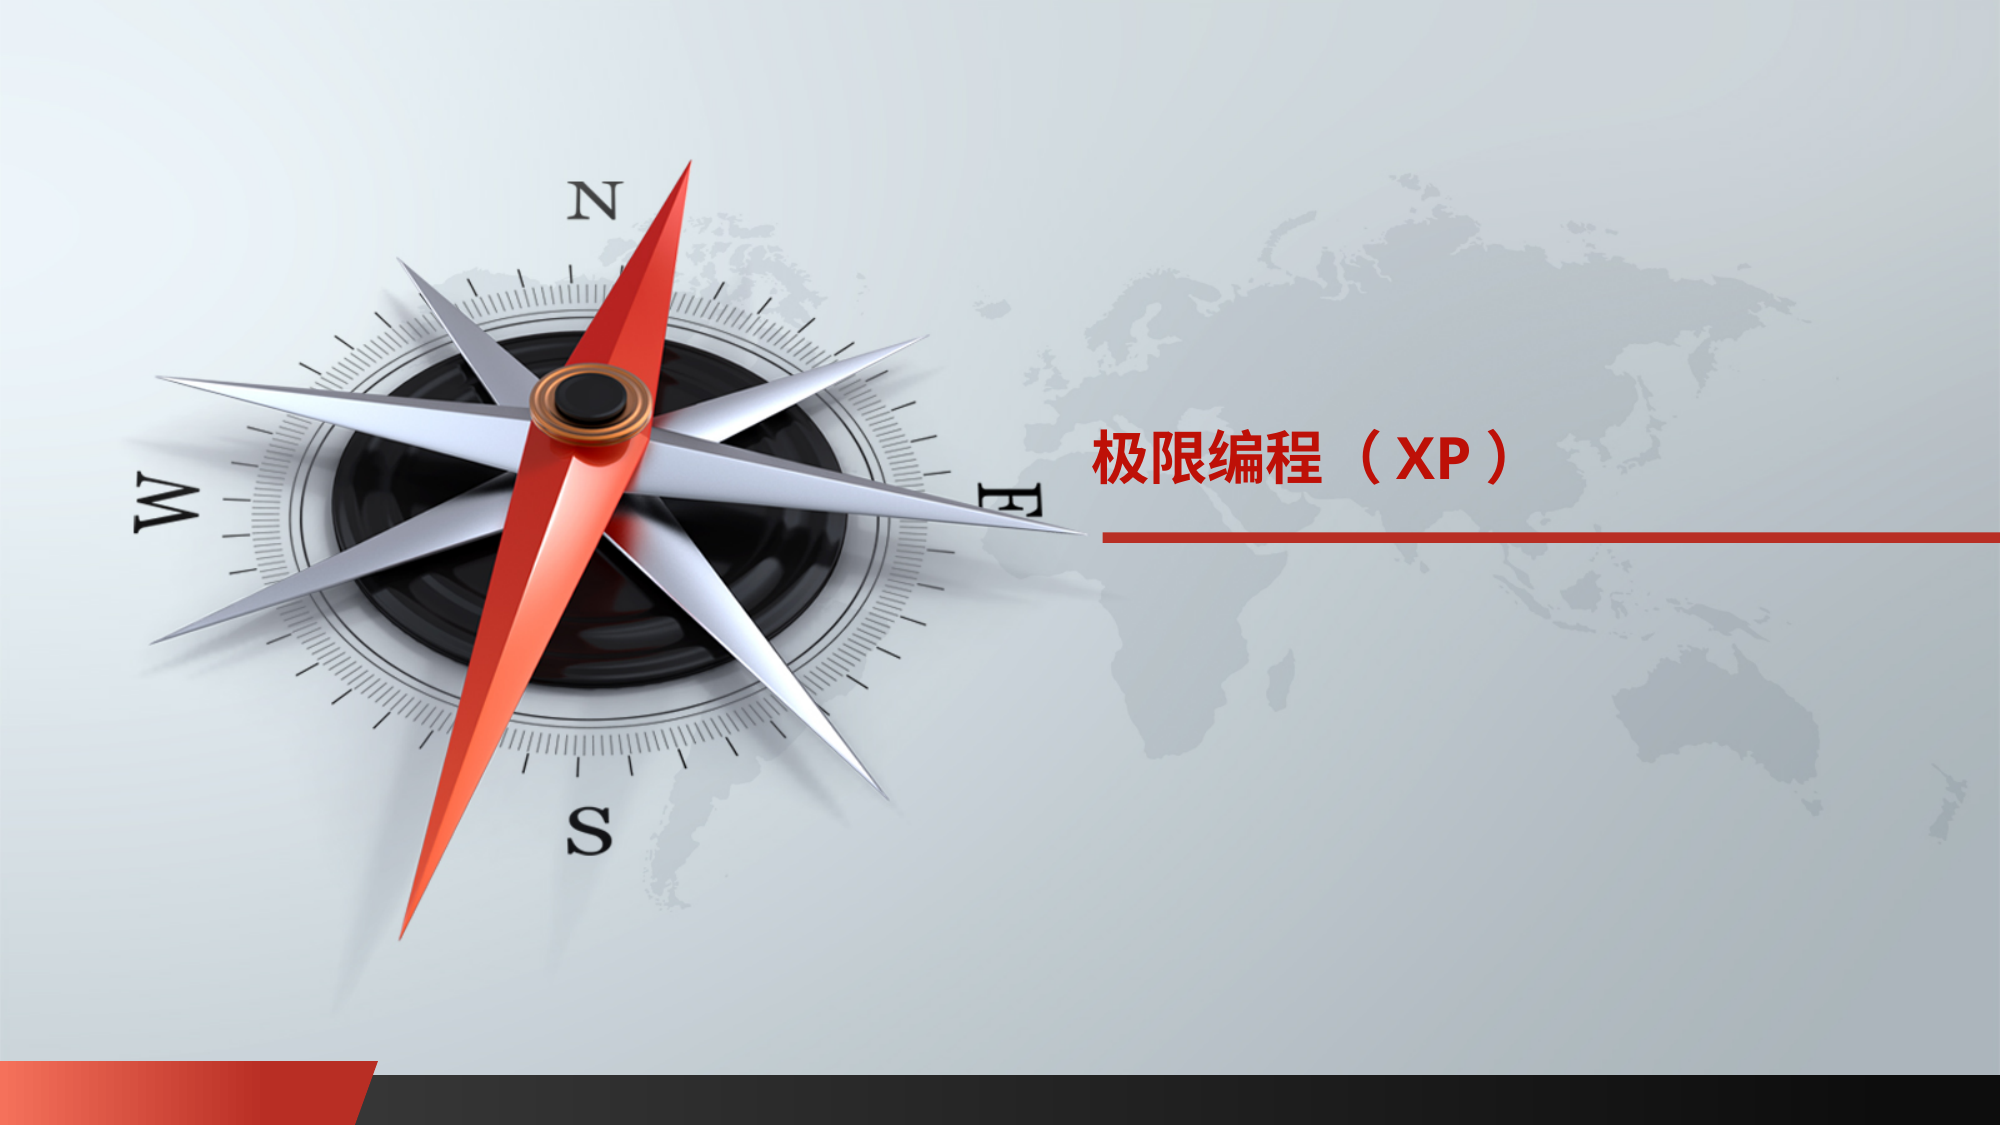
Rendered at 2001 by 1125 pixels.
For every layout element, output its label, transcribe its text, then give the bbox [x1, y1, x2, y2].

text_box [1102, 531, 2000, 544]
text_box 极限编程（XP） [1076, 413, 1559, 499]
picture [0, 0, 2000, 1075]
